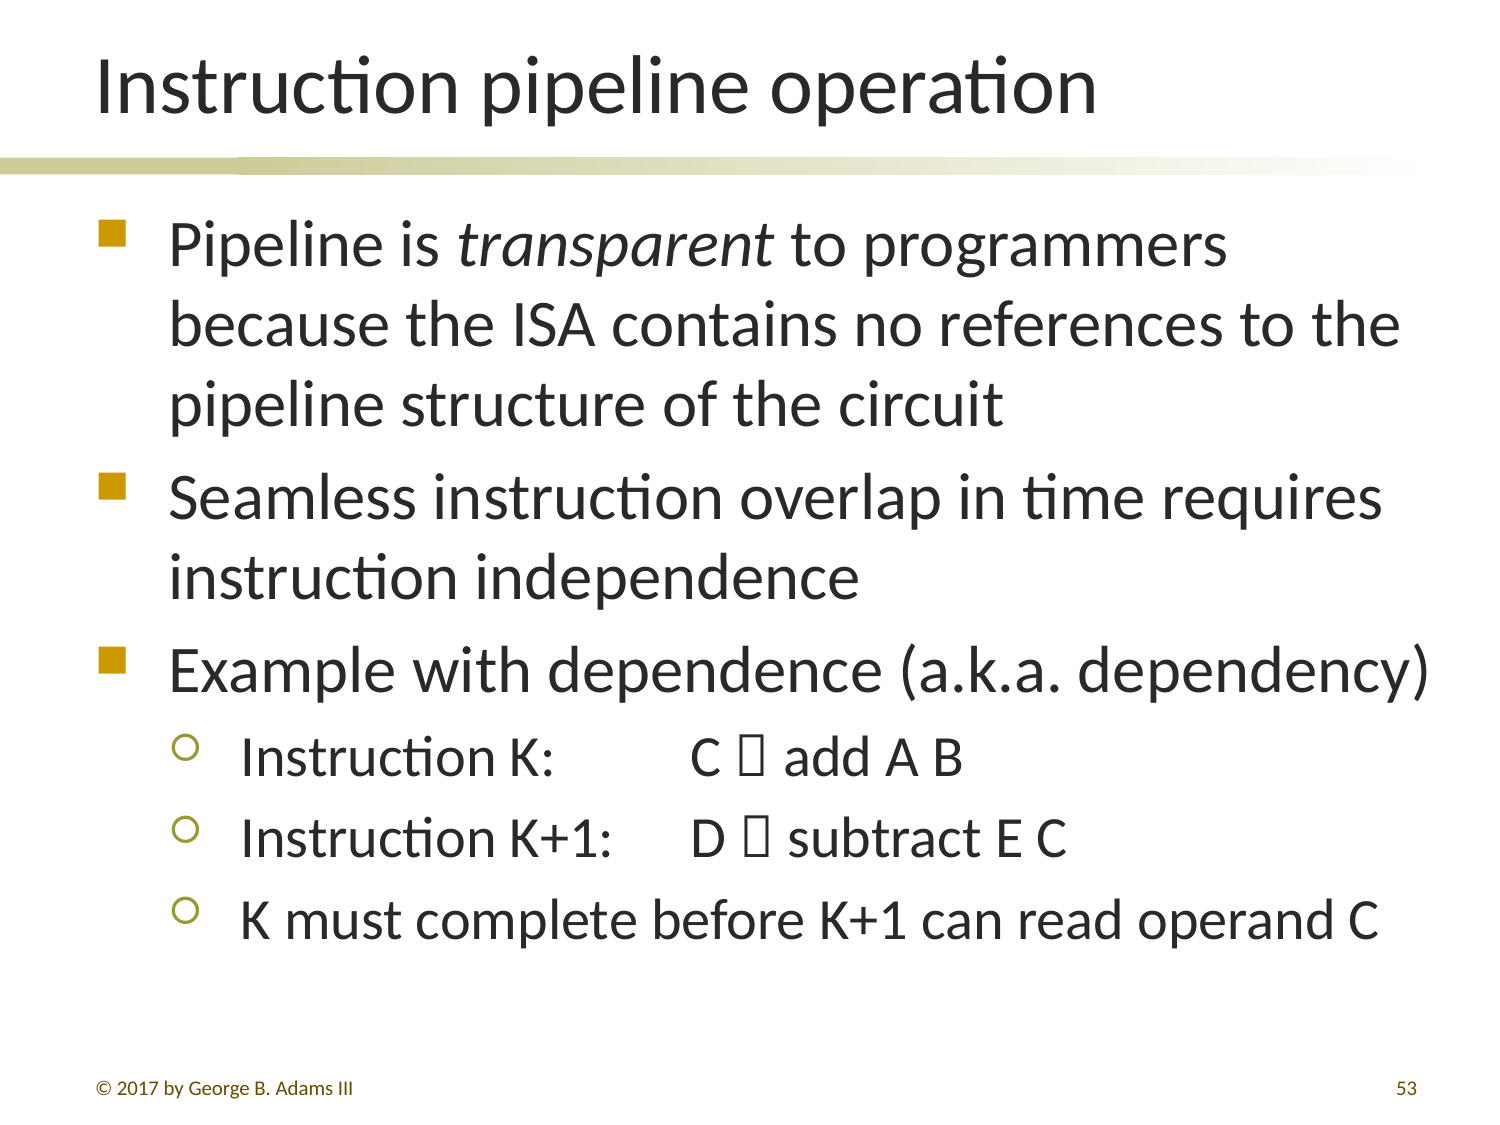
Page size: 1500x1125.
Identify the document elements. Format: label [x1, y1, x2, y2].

slide_number [79, 1067, 406, 1099]
list [79, 192, 1451, 1000]
slide_number [1119, 1067, 1433, 1099]
title [79, 15, 1432, 139]
